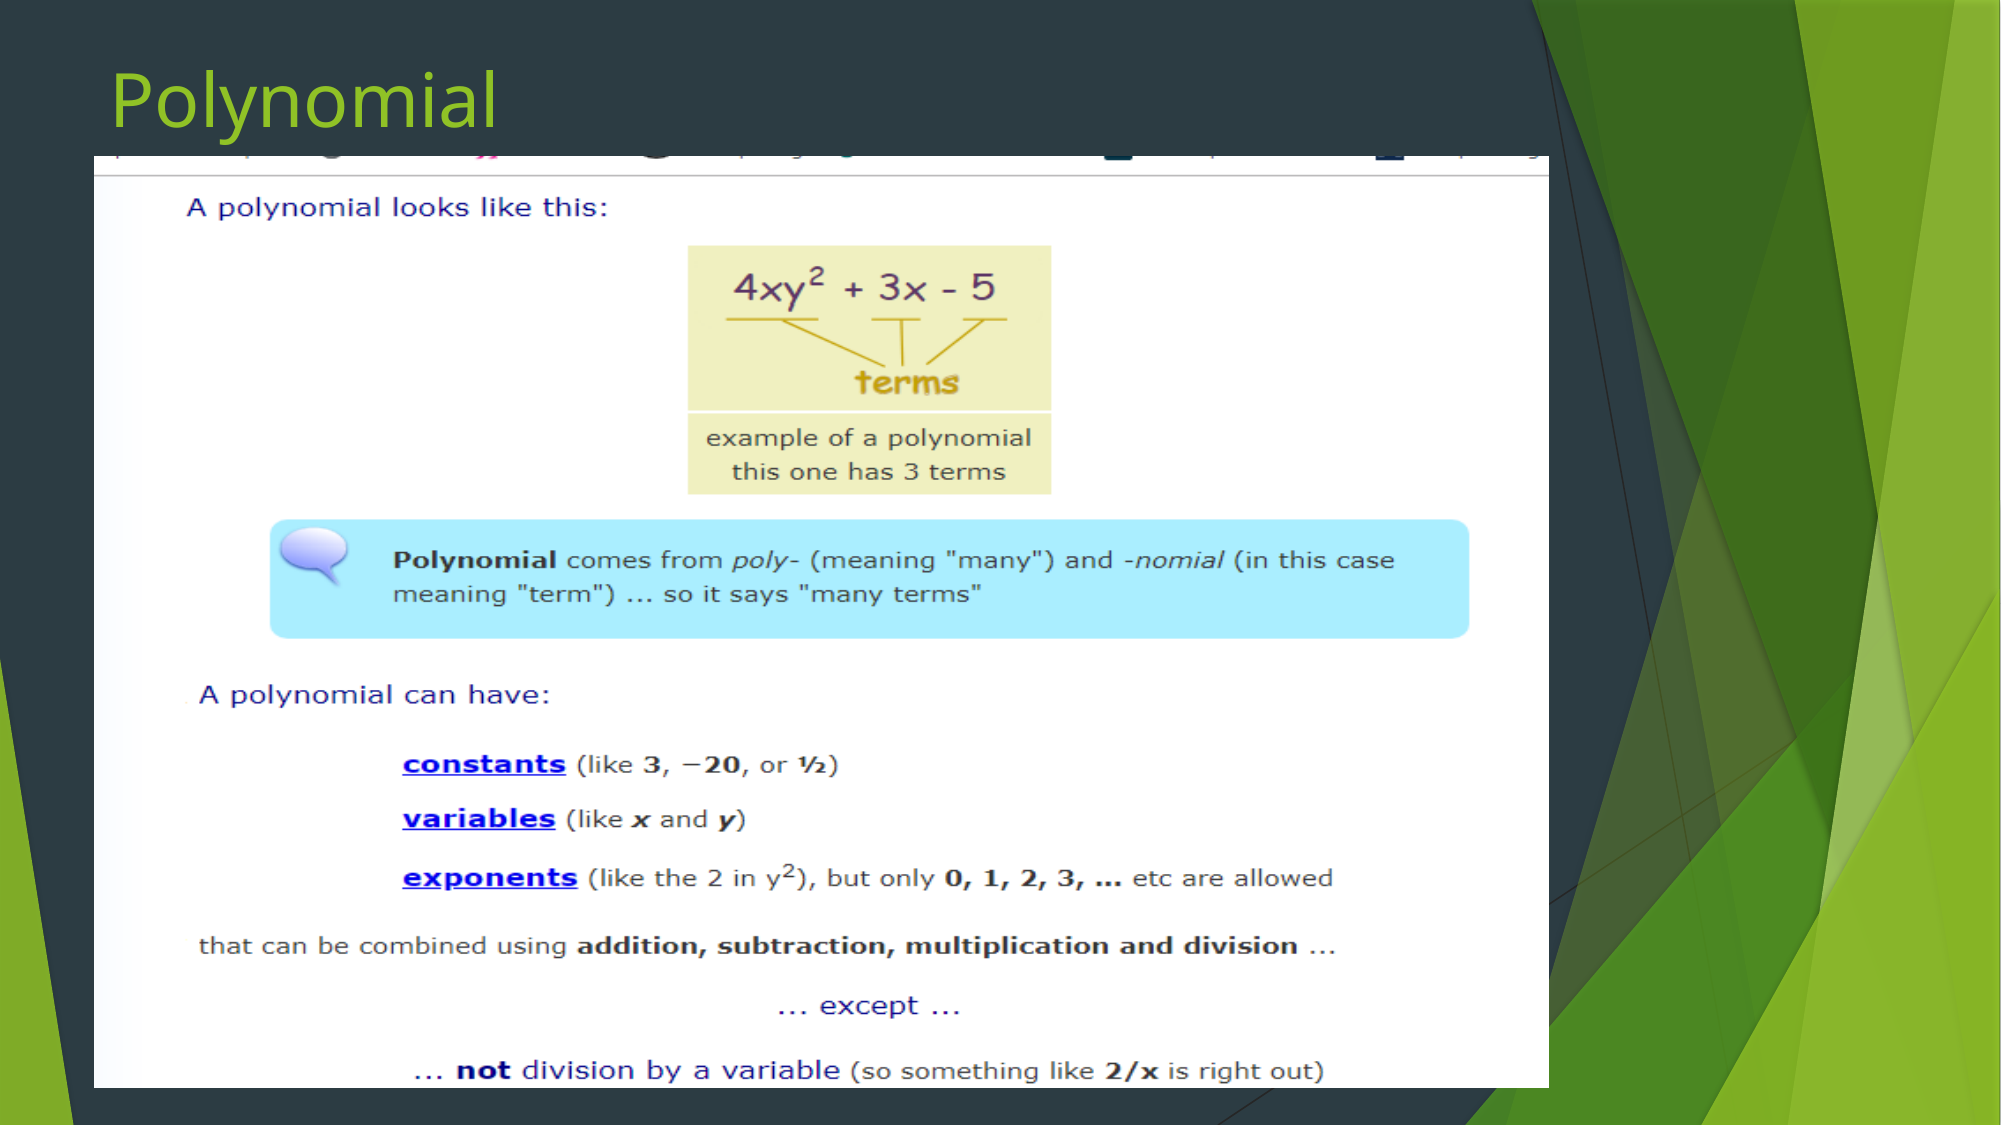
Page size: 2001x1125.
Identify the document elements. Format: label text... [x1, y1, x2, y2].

title Polynomial [94, 45, 1505, 155]
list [93, 155, 1550, 1089]
